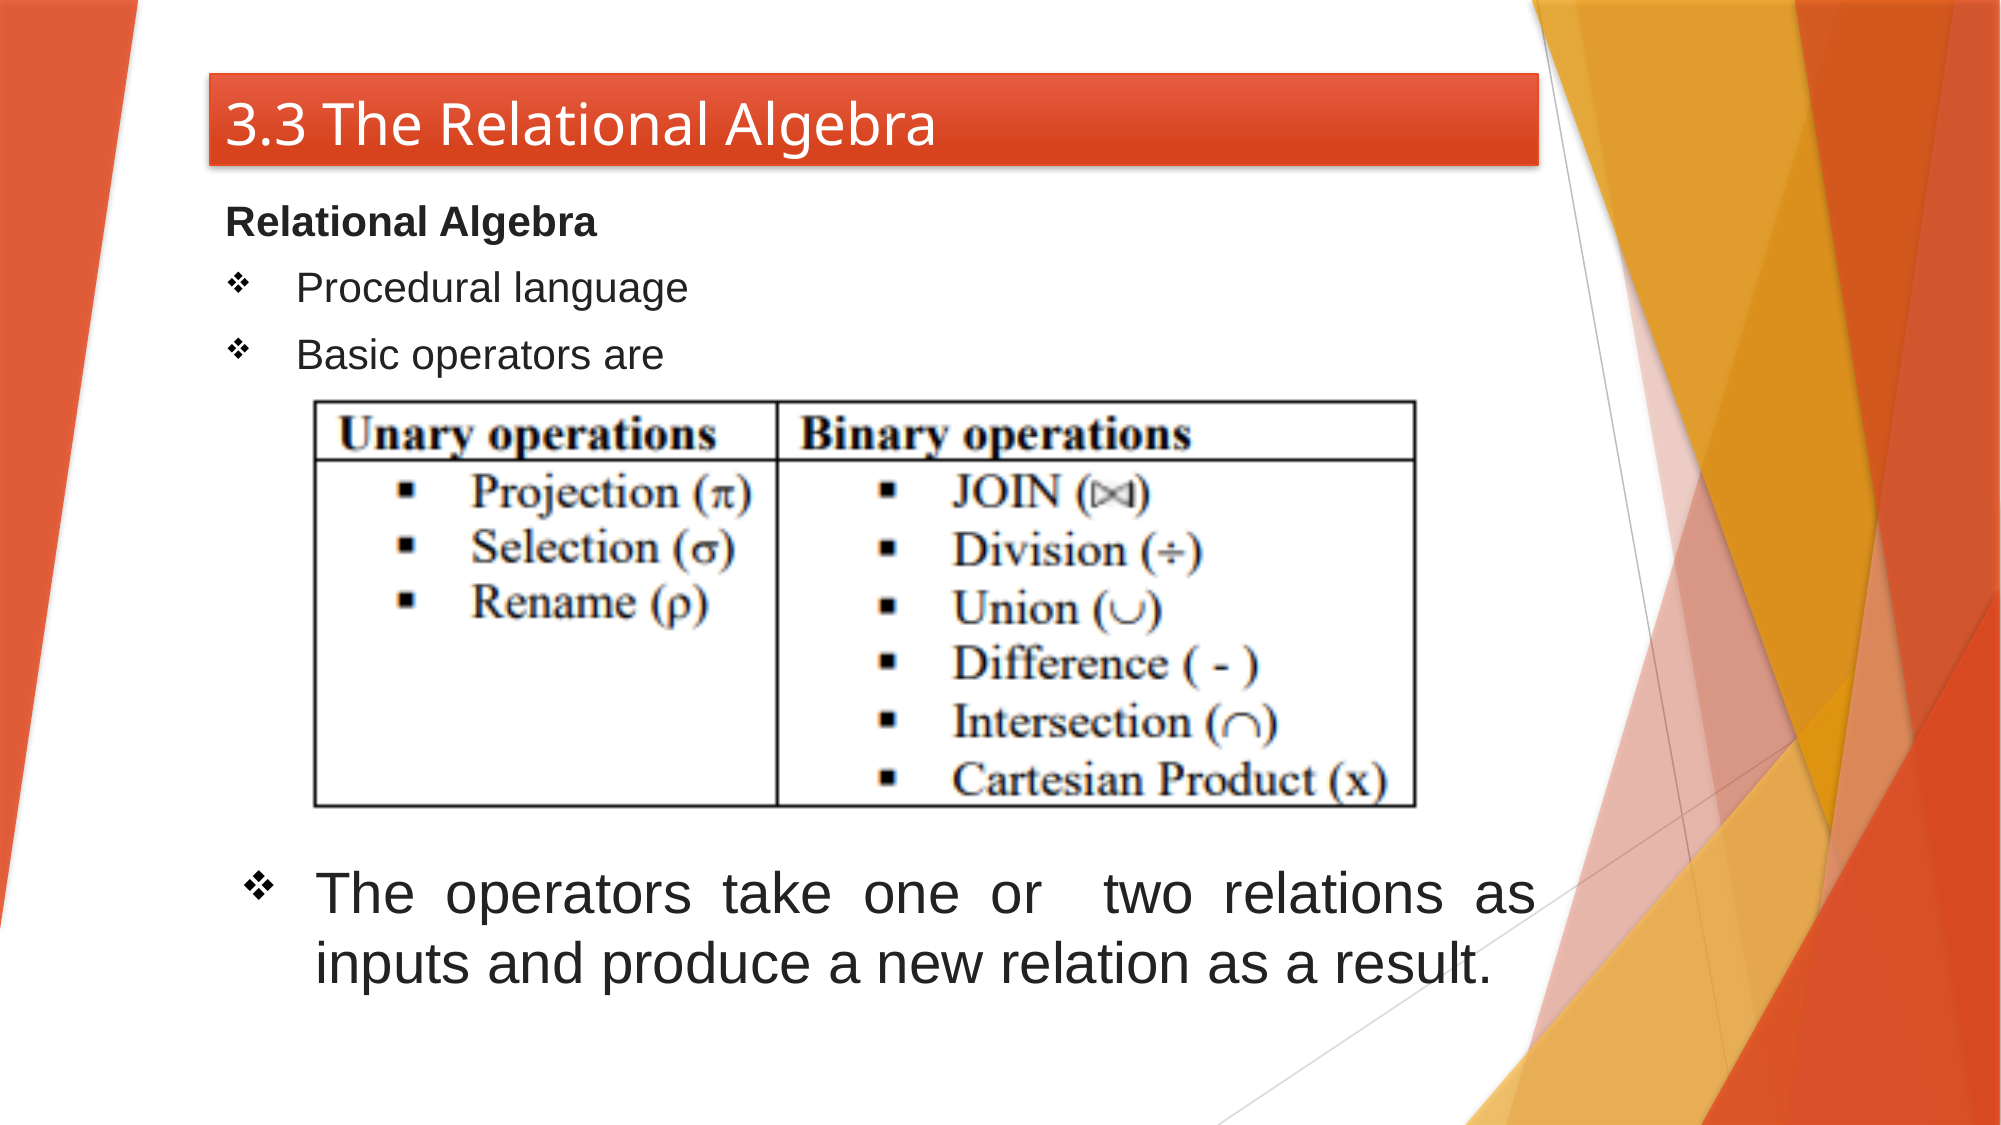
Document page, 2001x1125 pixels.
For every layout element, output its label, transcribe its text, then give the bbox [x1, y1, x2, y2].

subtitle Relational Algebra Procedural language Basic operators are [210, 186, 1538, 387]
picture [304, 386, 1444, 825]
title 3.3 The Relational Algebra [209, 73, 1539, 166]
text_box The operators take one or two relations as inputs and produce a new relation as a result. [225, 848, 1554, 1028]
